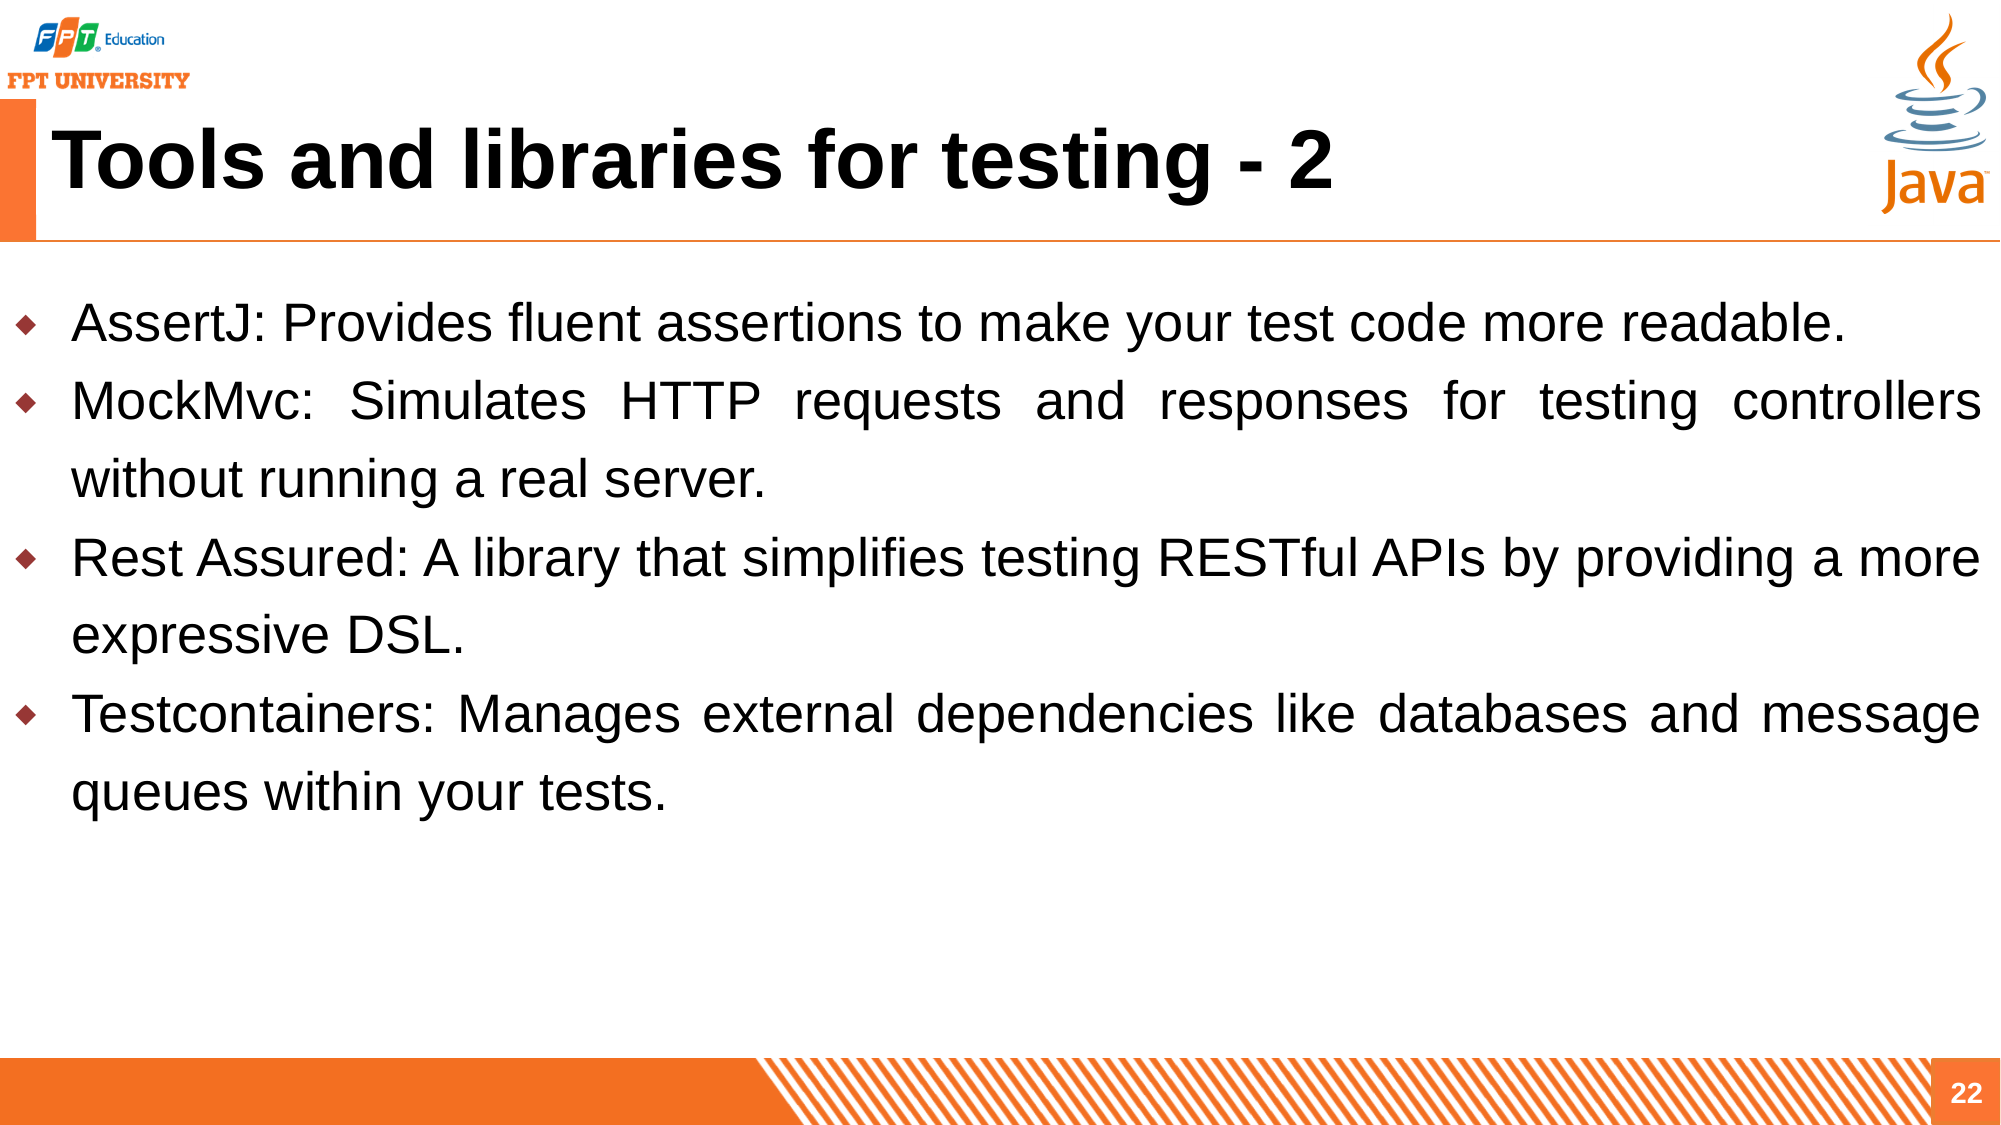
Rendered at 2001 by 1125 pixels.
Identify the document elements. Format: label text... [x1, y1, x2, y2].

picture [0, 2, 197, 99]
list AssertJ: Provides fluent assertions to make your test code more readable. MockMvc: Simulates HTTP requests and responses for testing controllers without running a real server. Rest Assured: A library that simplifies testing RESTful APIs by providing a more expressive DSL. Testcontainers: Manages external dependencies like databases and message queues within your tests. [0, 266, 2000, 1057]
picture [1868, 4, 2000, 226]
slide_number 22 [1933, 1059, 2000, 1124]
title Tools and libraries for testing - 2 [36, 108, 1869, 215]
picture [0, 1058, 1934, 1125]
